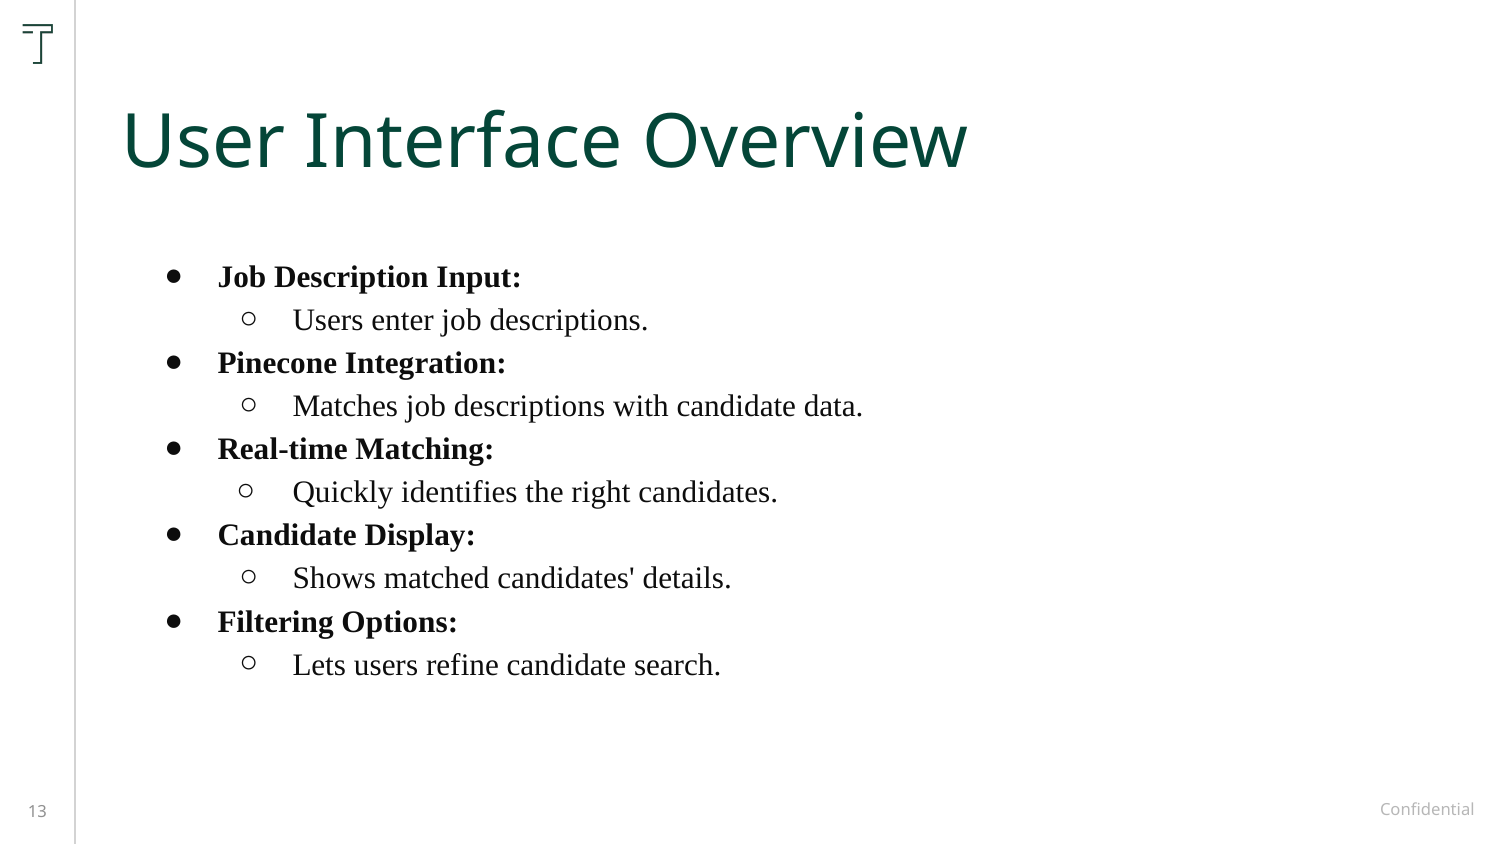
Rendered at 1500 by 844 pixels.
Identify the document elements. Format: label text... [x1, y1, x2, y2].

slide_number ‹#› [0, 779, 75, 844]
title User Interface Overview [106, 77, 1394, 199]
picture [22, 24, 53, 64]
text_box Job Description Input: Users enter job descriptions. Pinecone Integration: Matches job descriptions with candidate data. Real-time Matching: Quickly identifies the right candidates. Candidate Display: Shows matched candidates' details. Filtering Options: Lets users refine candidate search. [127, 235, 1415, 697]
